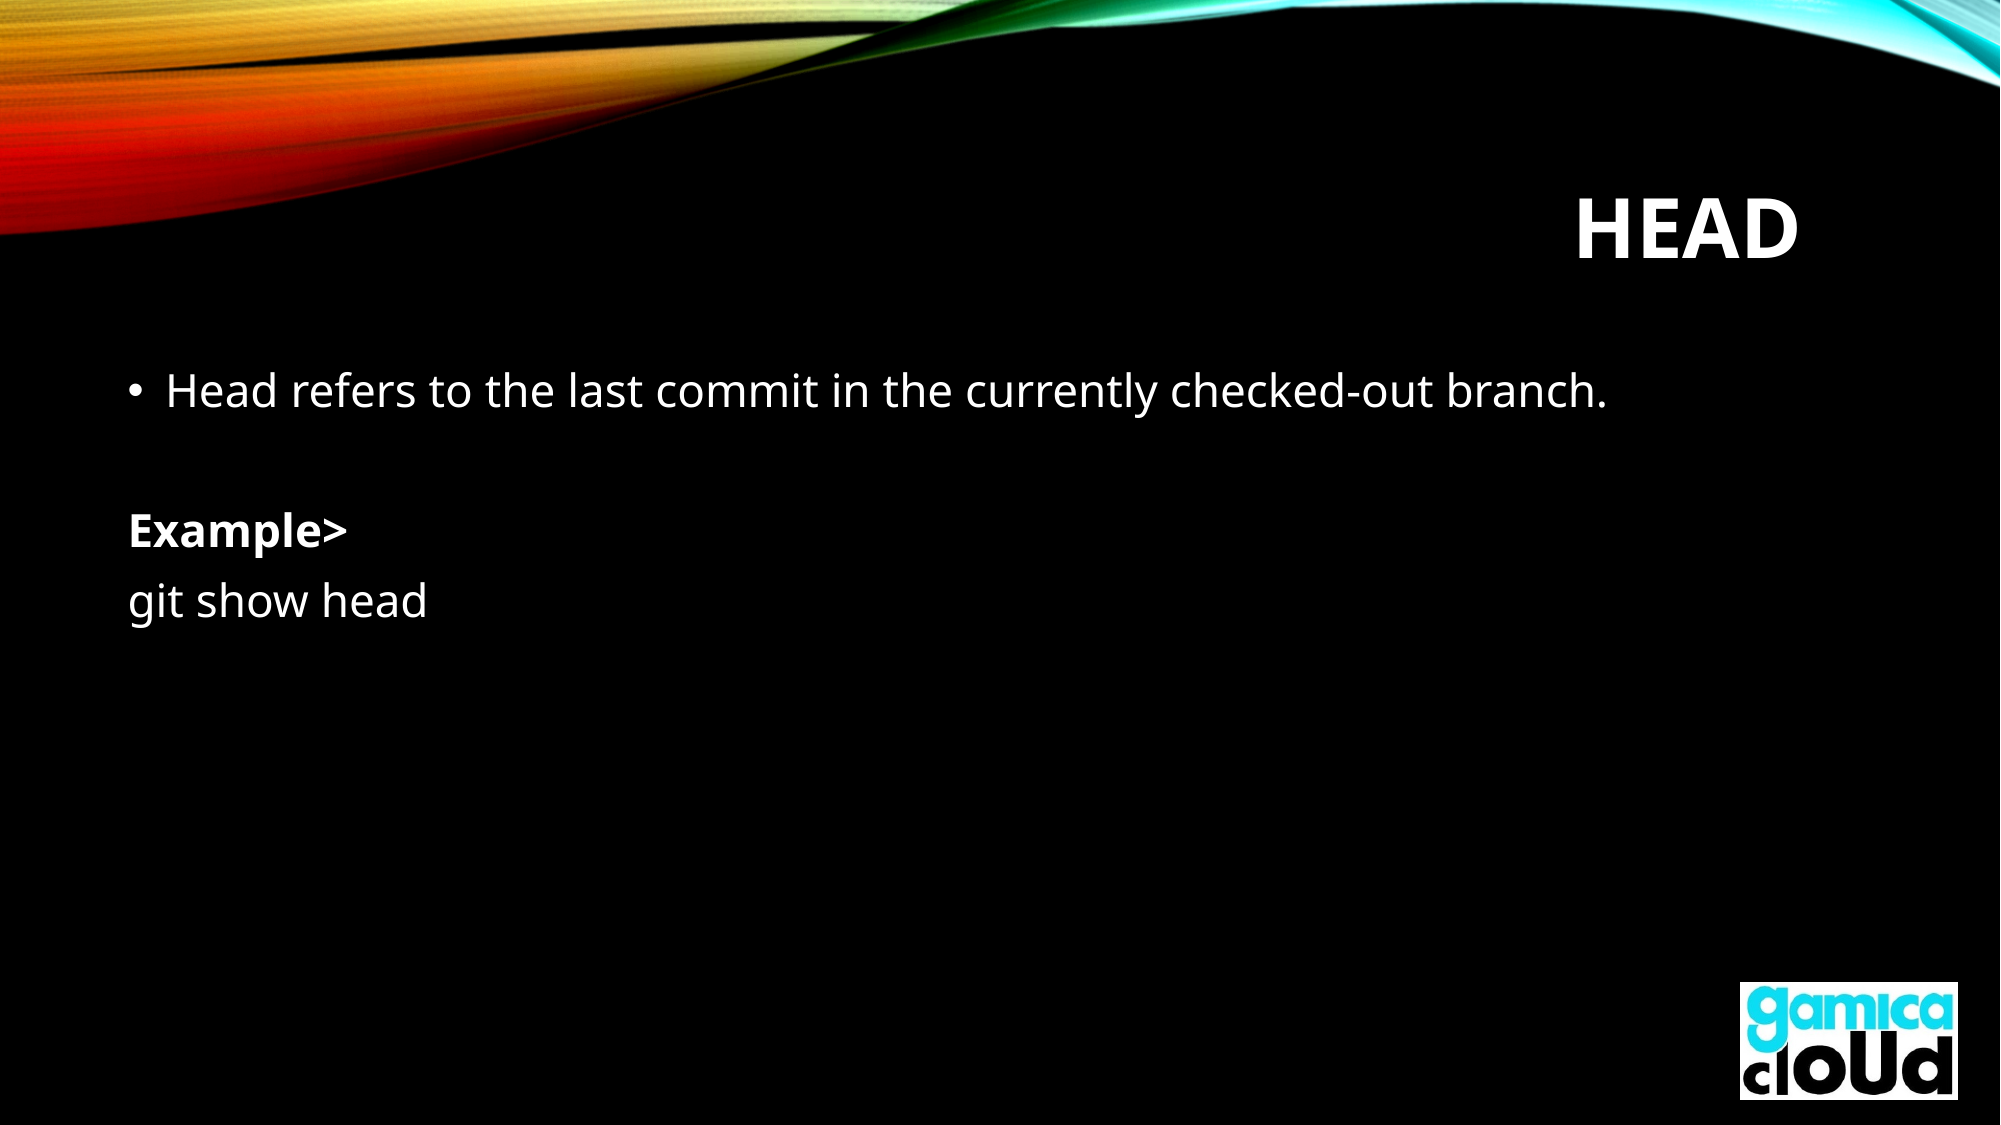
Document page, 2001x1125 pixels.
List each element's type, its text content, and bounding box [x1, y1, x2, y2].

title Head [474, 125, 1888, 338]
picture [0, 0, 2000, 237]
picture [1740, 982, 1958, 1101]
list Head refers to the last commit in the currently checked-out branch. Example> git show head [112, 360, 1888, 1021]
